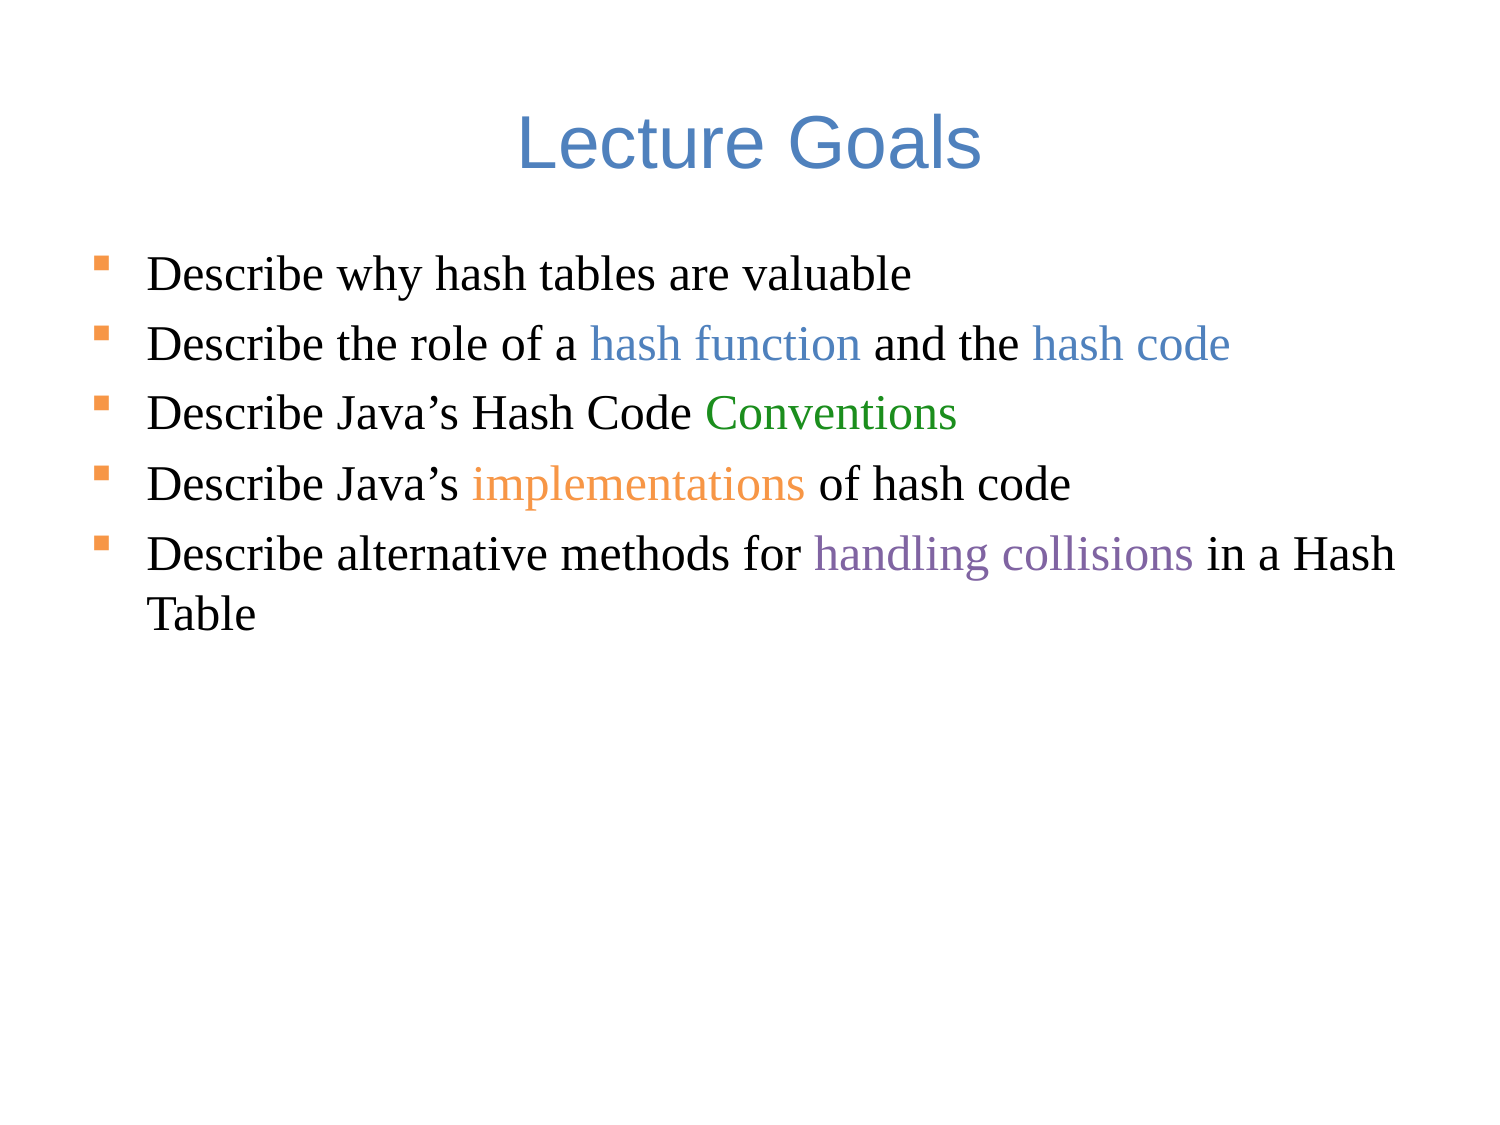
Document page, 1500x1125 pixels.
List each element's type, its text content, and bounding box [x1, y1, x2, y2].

list Describe why hash tables are valuable Describe the role of a hash function and the hash code Describe Java’s Hash Code Conventions Describe Java’s implementations of hash code Describe alternative methods for handling collisions in a Hash Table [75, 232, 1425, 1078]
title Lecture Goals [75, 45, 1425, 232]
